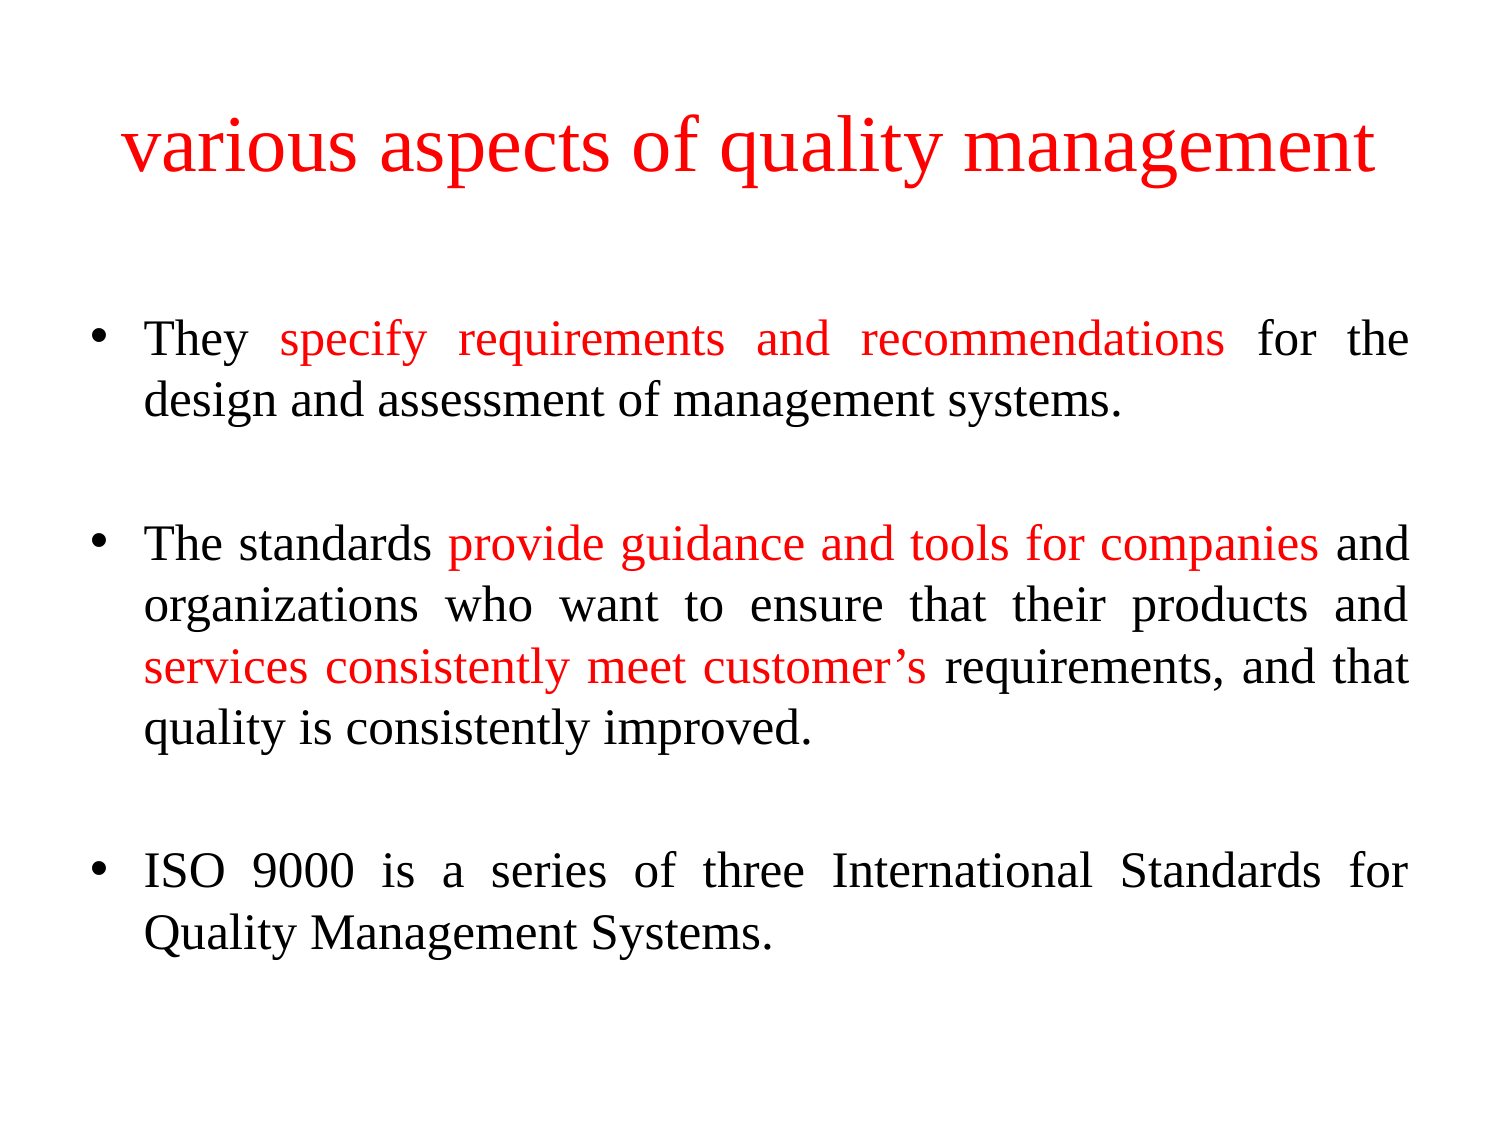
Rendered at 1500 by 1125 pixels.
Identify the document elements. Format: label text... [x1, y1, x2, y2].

title various aspects of quality management [75, 45, 1425, 233]
list They specify requirements and recommendations for the design and assessment of management systems. The standards provide guidance and tools for companies and organizations who want to ensure that their products and services consistently meet customer’s requirements, and that quality is consistently improved. ISO 9000 is a series of three International Standards for Quality Management Systems. [75, 233, 1425, 968]
